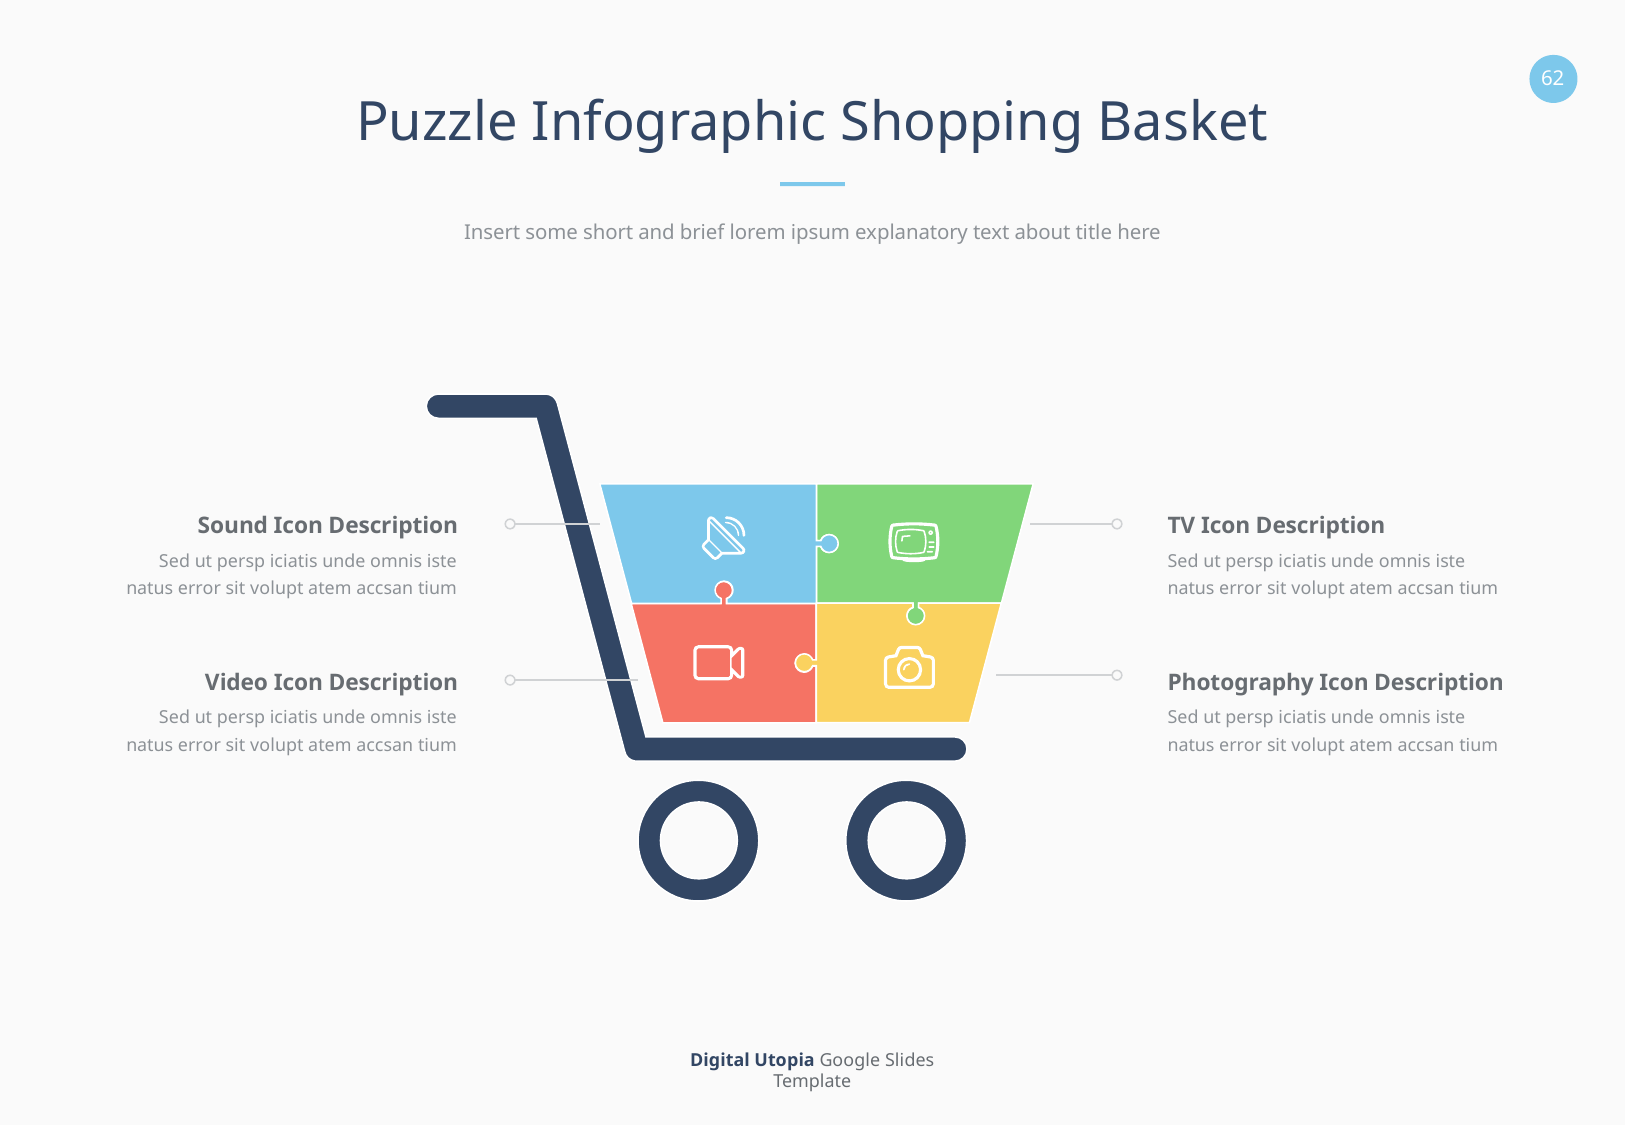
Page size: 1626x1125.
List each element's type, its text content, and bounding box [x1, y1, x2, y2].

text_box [1029, 518, 1123, 530]
text_box Sound Icon Description [121, 511, 420, 539]
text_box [504, 674, 639, 686]
text_box TV Icon Description [1167, 511, 1504, 539]
list Insert some short and brief lorem ipsum explanatory text about title here [121, 219, 1504, 250]
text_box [995, 670, 1123, 681]
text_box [504, 518, 601, 530]
list Puzzle Infographic Shopping Basket [121, 86, 1504, 159]
text_box Sed ut persp iciatis unde omnis iste natus error sit volupt atem accsan tium [121, 544, 420, 600]
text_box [425, 393, 1034, 902]
text_box Sed ut persp iciatis unde omnis iste natus error sit volupt atem accsan tium [121, 700, 420, 756]
text_box Sed ut persp iciatis unde omnis iste natus error sit volupt atem accsan tium [1167, 544, 1504, 600]
text_box Photography Icon Description [1167, 667, 1504, 695]
text_box Sed ut persp iciatis unde omnis iste natus error sit volupt atem accsan tium [1167, 700, 1504, 756]
text_box Video Icon Description [121, 667, 420, 695]
